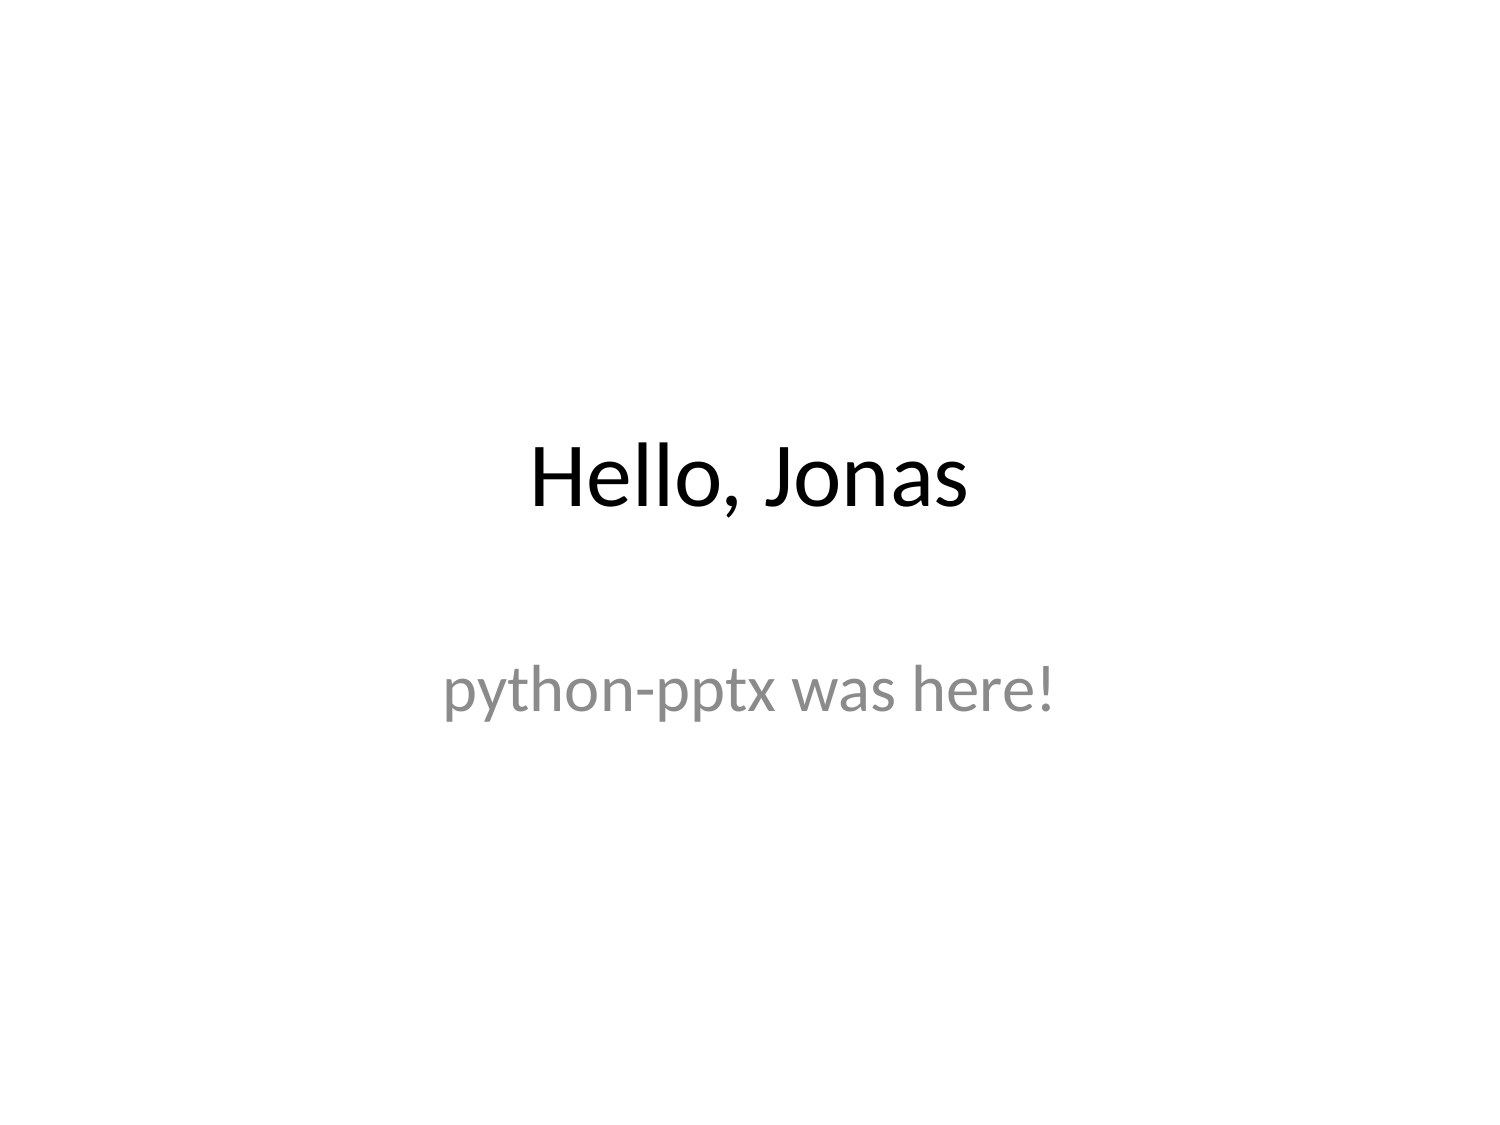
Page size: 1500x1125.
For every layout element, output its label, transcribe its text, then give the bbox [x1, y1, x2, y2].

title Hello, Jonas [112, 349, 1388, 591]
subtitle python-pptx was here! [225, 637, 1275, 925]
